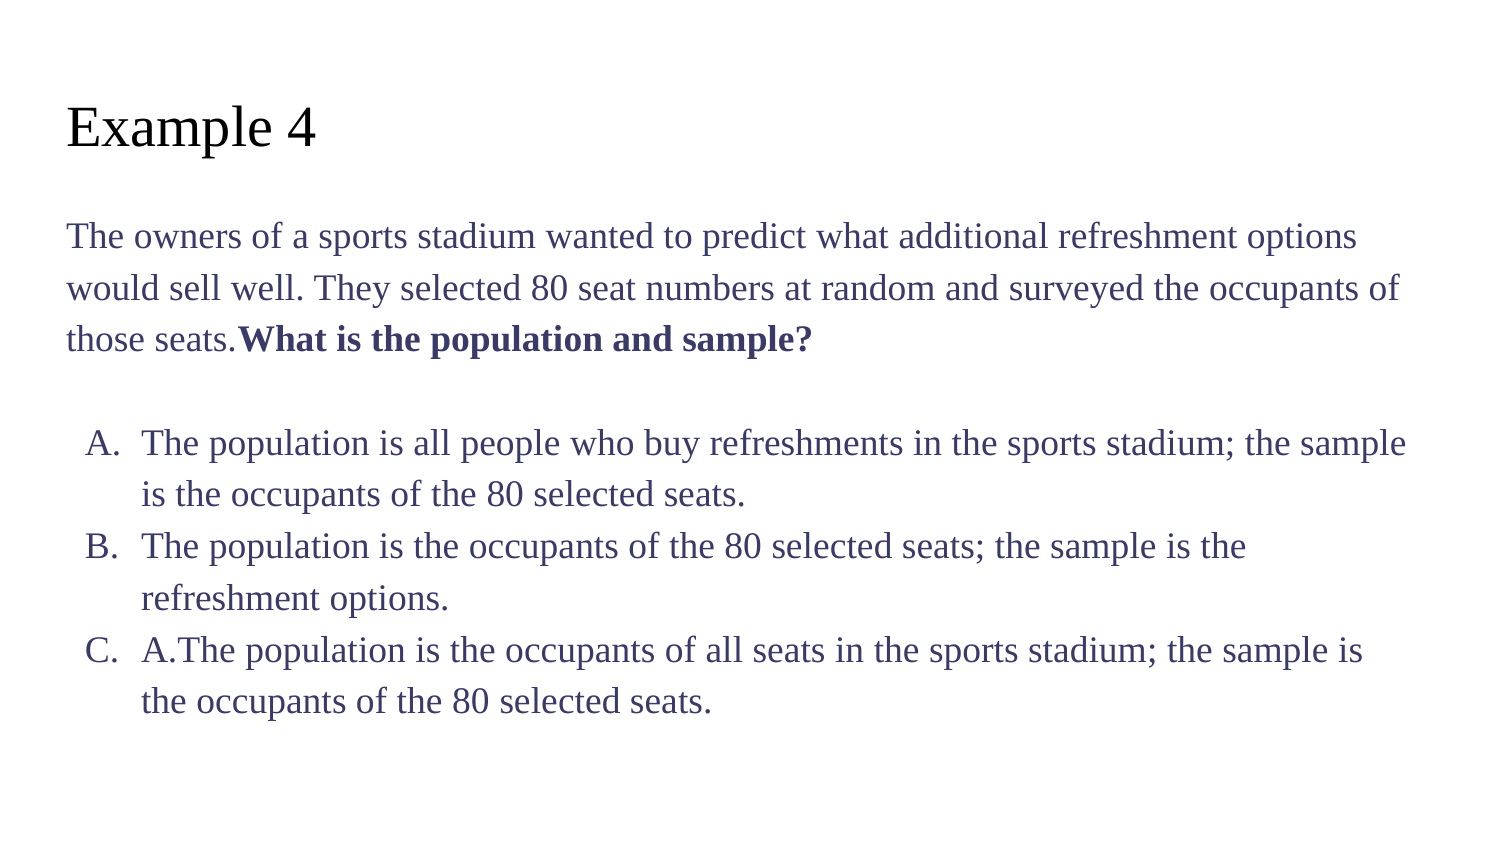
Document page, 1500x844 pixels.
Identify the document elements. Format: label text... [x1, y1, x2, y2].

title Example 4 [51, 72, 1449, 167]
list The owners of a sports stadium wanted to predict what additional refreshment options would sell well. They selected 80 seat numbers at random and surveyed the occupants of those seats.What is the population and sample? The population is all people who buy refreshments in the sports stadium; the sample is the occupants of the 80 selected seats. The population is the occupants of the 80 selected seats; the sample is the refreshment options. A.The population is the occupants of all seats in the sports stadium; the sample is the occupants of the 80 selected seats. [51, 189, 1449, 750]
